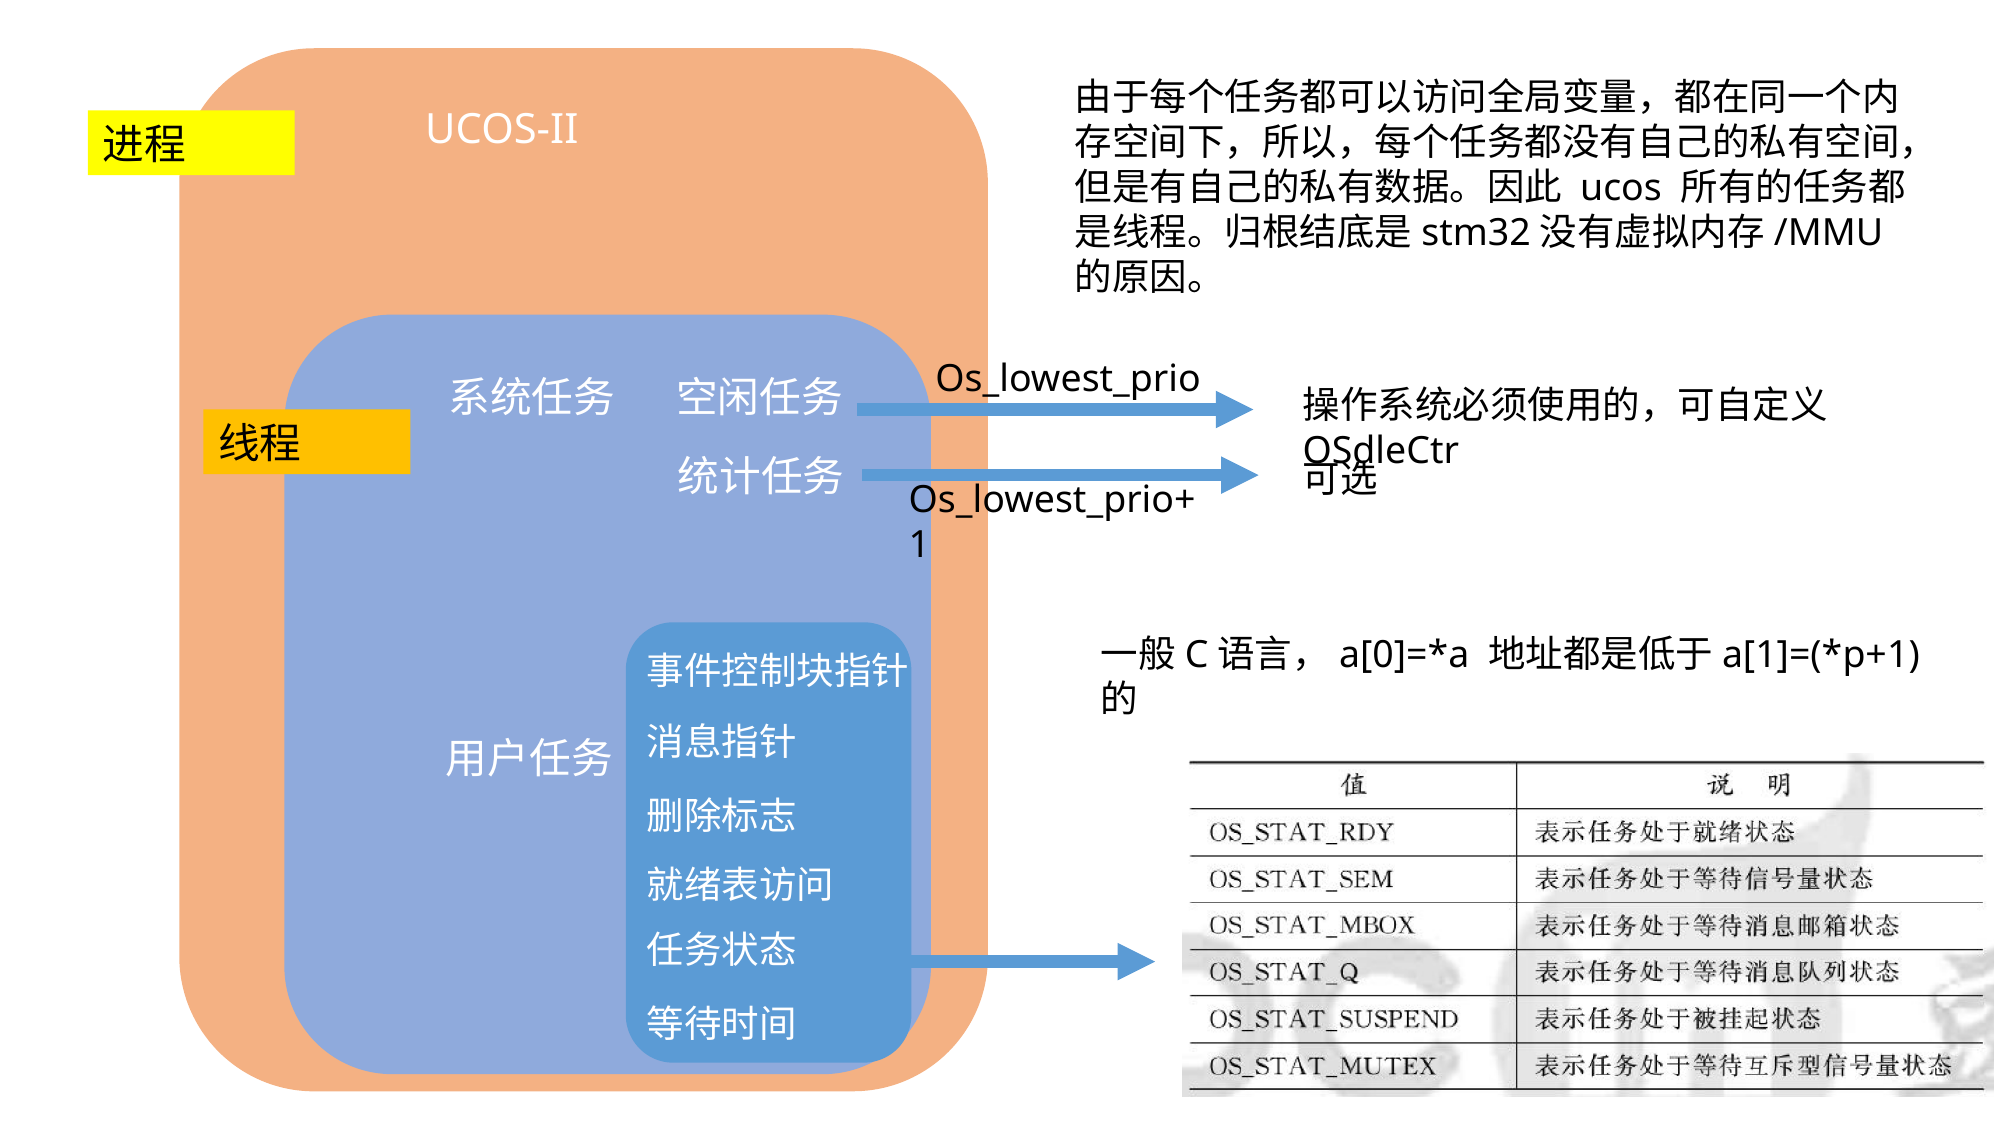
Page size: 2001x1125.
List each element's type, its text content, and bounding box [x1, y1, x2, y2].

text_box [625, 622, 971, 1063]
text_box Os_lowest_prio+1 [988, 468, 1227, 475]
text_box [87, 48, 988, 1092]
text_box 由于每个任务都可以访问全局变量，都在同一个内存空间下，所以，每个任务都没有自己的私有空间，但是有自己的私有数据。因此 ucos 所有的任务都是线程。归根结底是stm32没有虚拟内存/MMU的原因。 [1060, 65, 1923, 306]
text_box 可选 [1287, 447, 1521, 508]
text_box 一般C语言，a[0]=*a 地址都是低于a[1]=(*p+1)的 [1086, 622, 1956, 727]
text_box Os_lowest_prio+1 [988, 476, 1227, 573]
text_box 操作系统必须使用的，可自定义OSdleCtr [1287, 373, 2000, 479]
text_box Os_lowest_prio [988, 346, 1218, 407]
picture [1182, 753, 1994, 1097]
